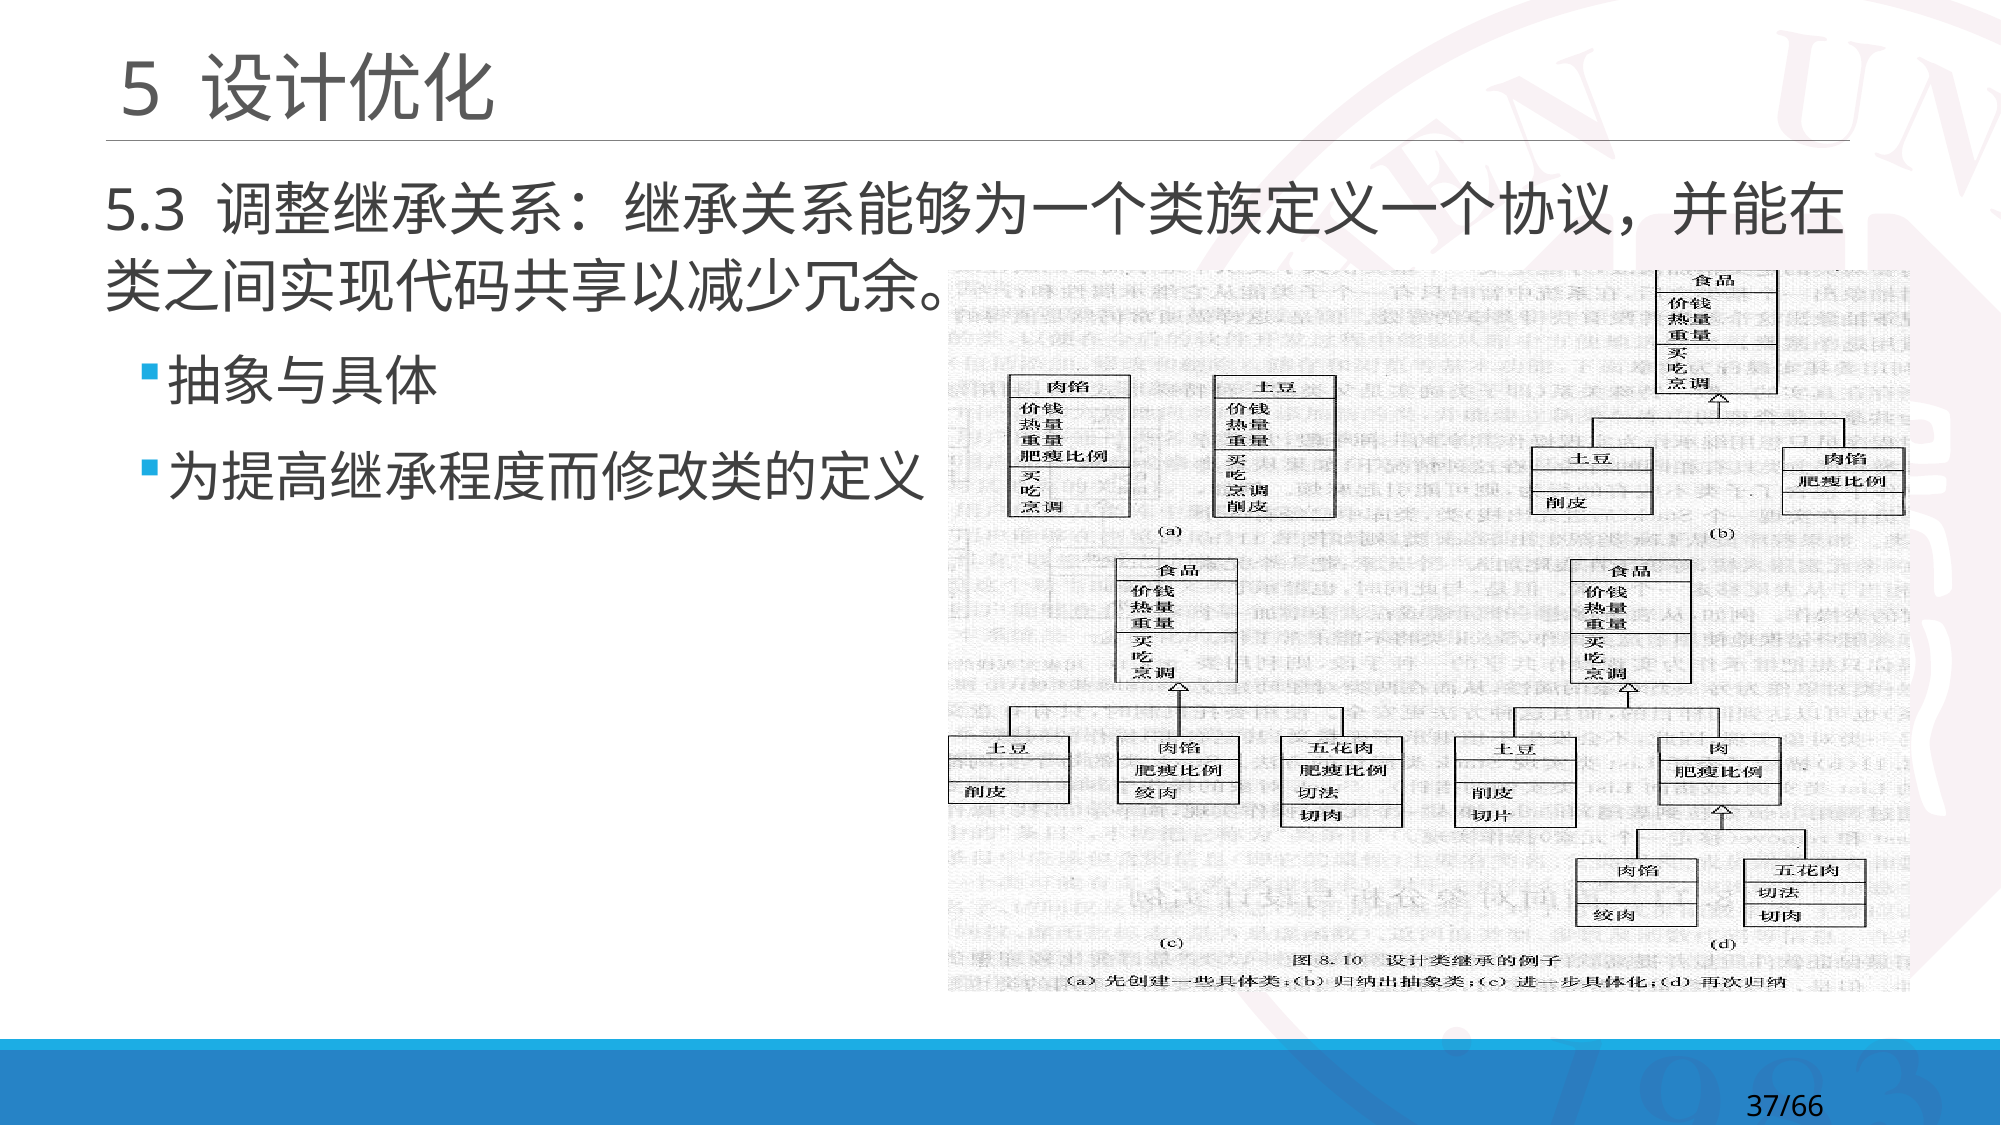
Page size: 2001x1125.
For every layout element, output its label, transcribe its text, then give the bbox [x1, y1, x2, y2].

picture [948, 270, 1911, 992]
list 5.3 调整继承关系：继承关系能够为一个类族定义一个协议，并能在类之间实现代码共享以减少冗余。 抽象与具体 为提高继承程度而修改类的定义 [104, 158, 1878, 1008]
title 5 设计优化 [104, 0, 1856, 139]
slide_number 37/66 [1624, 1059, 1840, 1120]
